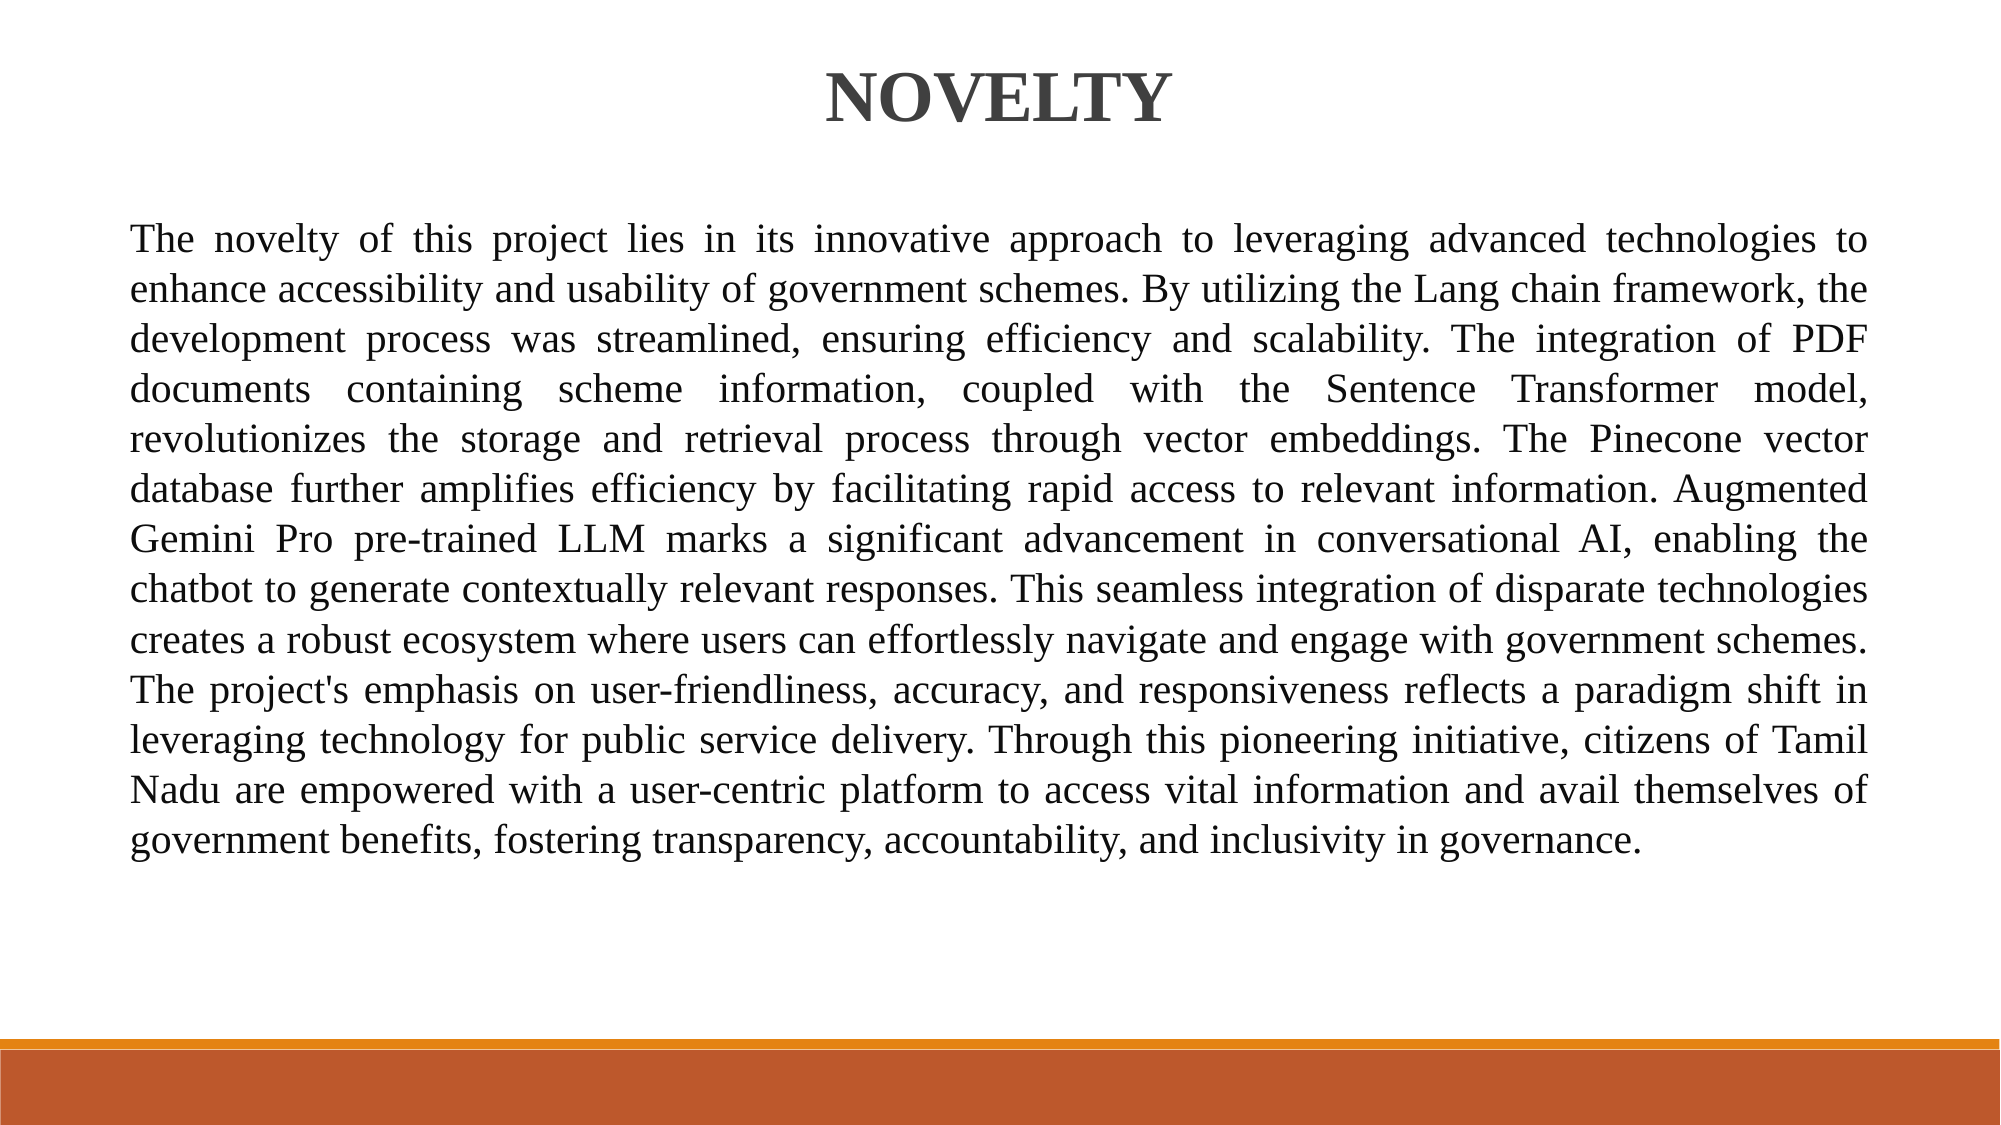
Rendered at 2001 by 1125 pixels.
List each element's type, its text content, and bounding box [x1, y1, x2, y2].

text_box The novelty of this project lies in its innovative approach to leveraging advanced technologies to enhance accessibility and usability of government schemes. By utilizing the Lang chain framework, the development process was streamlined, ensuring efficiency and scalability. The integration of PDF documents containing scheme information, coupled with the Sentence Transformer model, revolutionizes the storage and retrieval process through vector embeddings. The Pinecone vector database further amplifies efficiency by facilitating rapid access to relevant information. Augmented Gemini Pro pre-trained LLM marks a significant advancement in conversational AI, enabling the chatbot to generate contextually relevant responses. This seamless integration of disparate technologies creates a robust ecosystem where users can effortlessly navigate and engage with government schemes. The project's emphasis on user-friendliness, accuracy, and responsiveness reflects a paradigm shift in leveraging technology for public service delivery. Through this pioneering initiative, citizens of Tamil Nadu are empowered with a user-centric platform to access vital information and avail themselves of government benefits, fostering transparency, accountability, and inclusivity in governance. [114, 203, 1885, 869]
title NOVELTY [174, 51, 1825, 145]
